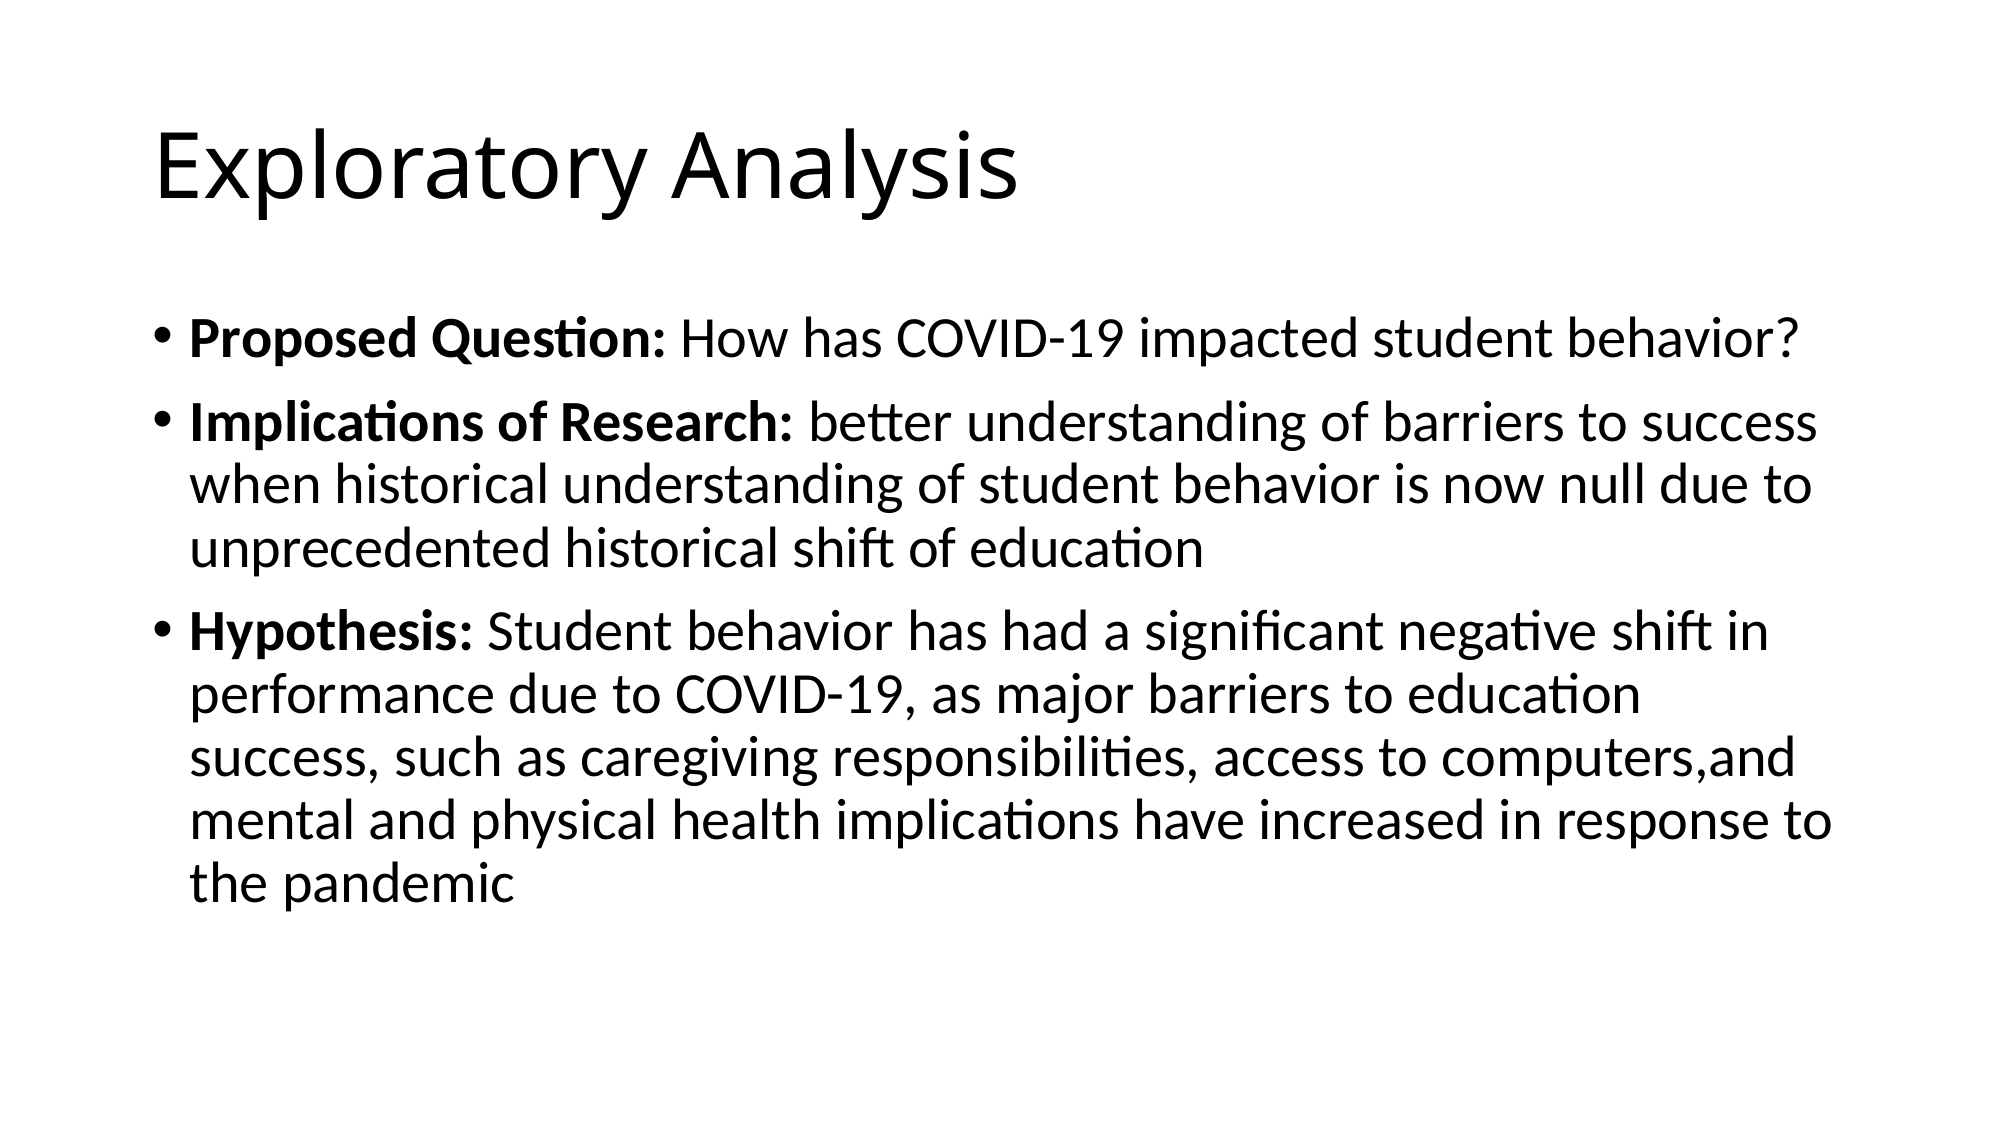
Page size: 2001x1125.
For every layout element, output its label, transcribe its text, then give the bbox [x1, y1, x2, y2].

list Proposed Question: How has COVID-19 impacted student behavior? Implications of Research: better understanding of barriers to success when historical understanding of student behavior is now null due to unprecedented historical shift of education Hypothesis: Student behavior has had a significant negative shift in performance due to COVID-19, as major barriers to education success, such as caregiving responsibilities, access to computers,and mental and physical health implications have increased in response to the pandemic [137, 299, 1863, 1014]
title Exploratory Analysis [137, 59, 1863, 278]
